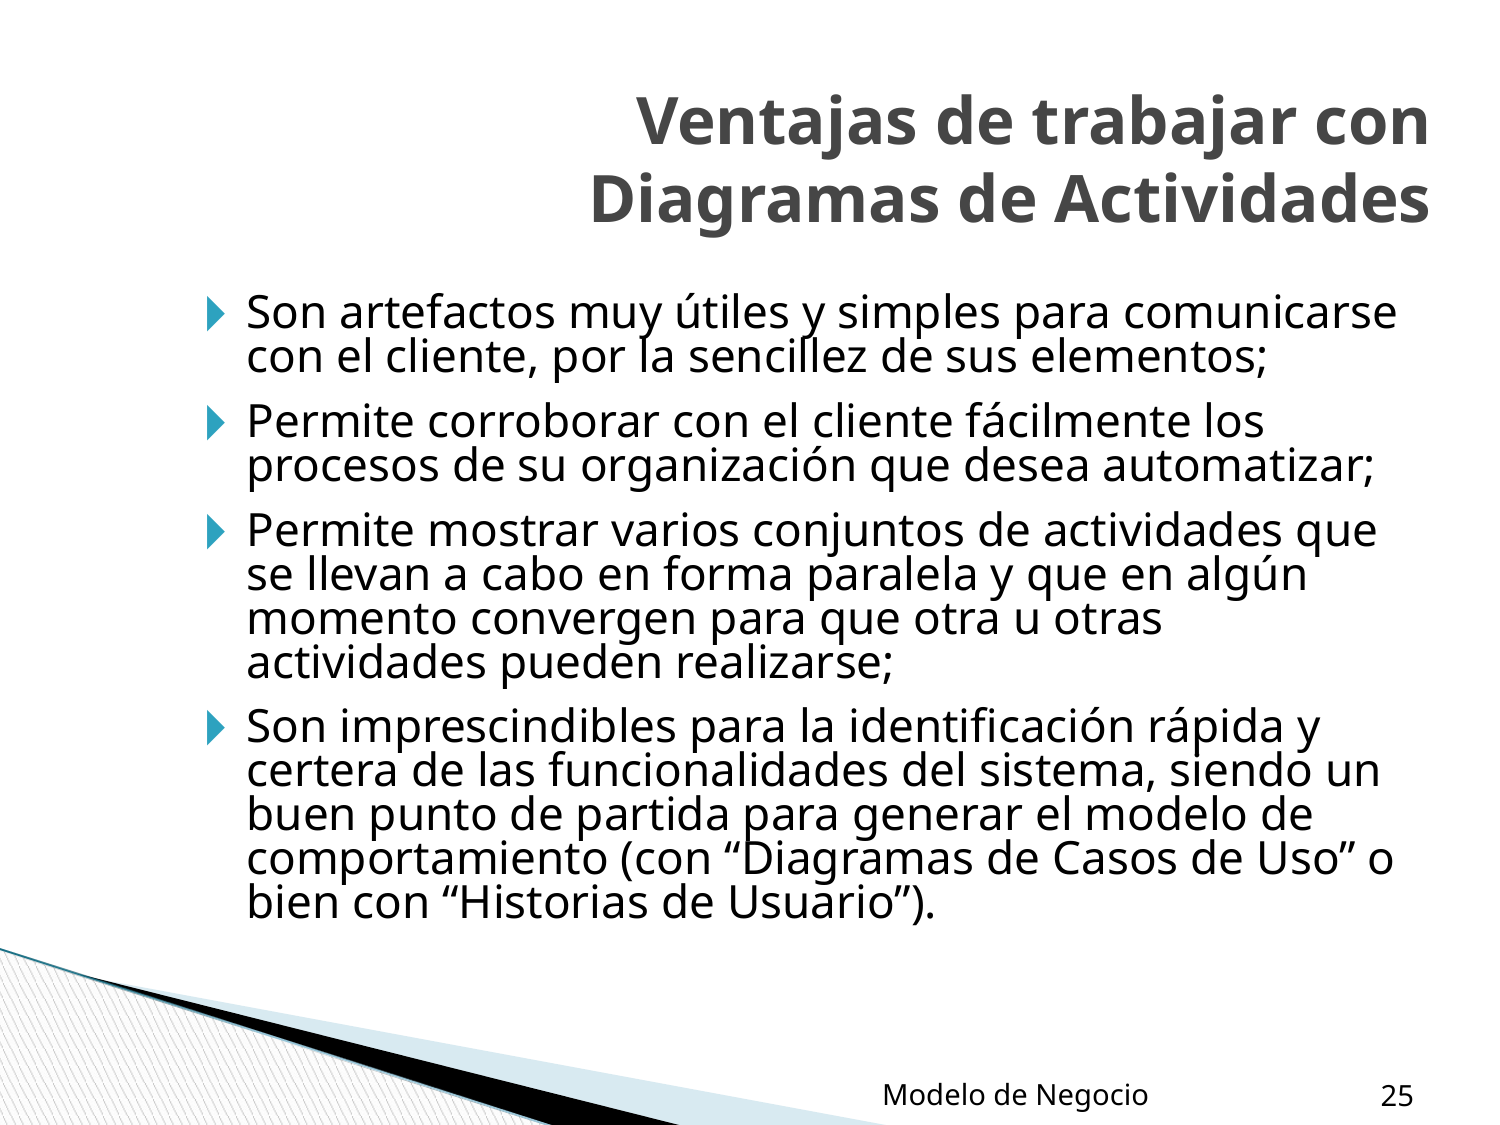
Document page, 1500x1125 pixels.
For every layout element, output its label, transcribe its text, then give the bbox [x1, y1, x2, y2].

text_box ‹#› [1316, 1065, 1430, 1125]
list Son artefactos muy útiles y simples para comunicarse con el cliente, por la sencillez de sus elementos; Permite corroborar con el cliente fácilmente los procesos de su organización que desea automatizar; Permite mostrar varios conjuntos de actividades que se llevan a cabo en forma paralela y que en algún momento convergen para que otra u otras actividades pueden realizarse; Son imprescindibles para la identificación rápida y certera de las funcionalidades del sistema, siendo un buen punto de partida para generar el modelo de comportamiento (con “Diagramas de Casos de Uso” o bien con “Historias de Usuario”). [171, 286, 1424, 1047]
picture [0, 947, 559, 1125]
text_box Modelo de Negocio [809, 1058, 1223, 1119]
title Ventajas de trabajar con Diagramas de Actividades [242, 71, 1447, 244]
